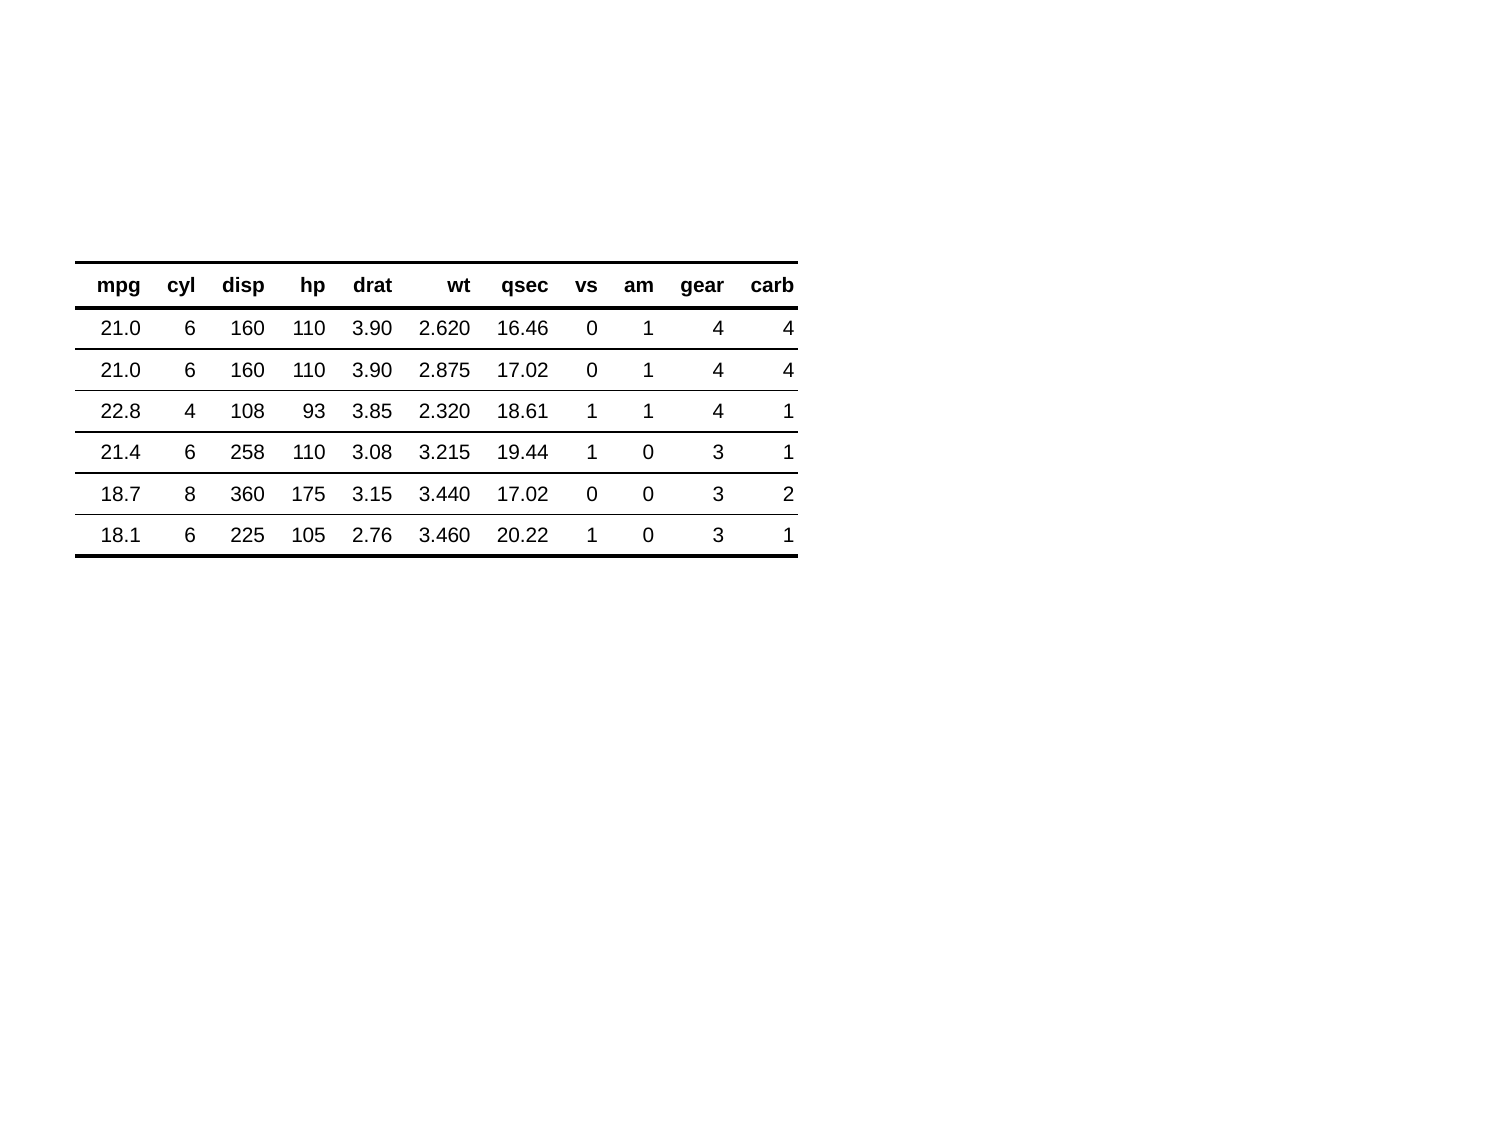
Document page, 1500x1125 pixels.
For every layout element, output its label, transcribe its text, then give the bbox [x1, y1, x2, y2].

table_cell 105 [269, 515, 330, 554]
table_header qsec [475, 264, 553, 306]
table_header disp [200, 264, 269, 306]
table_cell 0 [553, 474, 602, 514]
table_header cyl [145, 264, 200, 306]
table_cell 160 [200, 310, 269, 348]
table_cell 258 [200, 433, 269, 472]
table_header am [602, 264, 658, 306]
table_header drat [330, 264, 396, 306]
table_cell 2.76 [330, 515, 396, 554]
table_cell 2.620 [396, 310, 475, 348]
table_cell 18.1 [75, 515, 145, 554]
table_cell 3.85 [330, 391, 396, 431]
table_cell 4 [658, 350, 728, 390]
table_cell 110 [269, 350, 330, 390]
table_cell 3.90 [330, 310, 396, 348]
table_cell 8 [145, 474, 200, 514]
table_cell 1 [602, 310, 658, 348]
table_header vs [553, 264, 602, 306]
table_cell 160 [200, 350, 269, 390]
table_cell 1 [553, 433, 602, 472]
table_cell 21.4 [75, 433, 145, 472]
table_header carb [728, 264, 798, 306]
table_cell 21.0 [75, 350, 145, 390]
table_cell 1 [553, 515, 602, 554]
table_cell 2.320 [396, 391, 475, 431]
table_cell 17.02 [475, 474, 553, 514]
table_cell 93 [269, 391, 330, 431]
table_cell 360 [200, 474, 269, 514]
table_cell 6 [145, 433, 200, 472]
table_cell 6 [145, 515, 200, 554]
table_cell 6 [145, 350, 200, 390]
table_cell 18.61 [475, 391, 553, 431]
table_cell 2.875 [396, 350, 475, 390]
table_header mpg [75, 264, 145, 306]
table_cell 4 [658, 310, 728, 348]
table_cell 1 [728, 433, 798, 472]
table_header hp [269, 264, 330, 306]
table_cell 1 [728, 391, 798, 431]
table_cell 21.0 [75, 310, 145, 348]
table_cell 3.460 [396, 515, 475, 554]
table_cell 20.22 [475, 515, 553, 554]
table_header wt [396, 264, 475, 306]
table_cell 3.215 [396, 433, 475, 472]
table_cell 6 [145, 310, 200, 348]
table_cell 175 [269, 474, 330, 514]
table_cell 108 [200, 391, 269, 431]
table_cell 3.08 [330, 433, 396, 472]
table_cell 1 [602, 391, 658, 431]
table_cell 4 [728, 350, 798, 390]
table_cell 0 [602, 515, 658, 554]
table_cell 1 [728, 515, 798, 554]
table_cell 17.02 [475, 350, 553, 390]
table_cell 4 [145, 391, 200, 431]
table_cell 18.7 [75, 474, 145, 514]
table_cell 3 [658, 515, 728, 554]
table_cell 2 [728, 474, 798, 514]
table_cell 3.90 [330, 350, 396, 390]
table_cell 225 [200, 515, 269, 554]
table_header gear [658, 264, 728, 306]
table_cell 3.440 [396, 474, 475, 514]
table_cell 0 [553, 310, 602, 348]
table_cell 4 [658, 391, 728, 431]
table_cell 3.15 [330, 474, 396, 514]
table_cell 1 [553, 391, 602, 431]
table_cell 110 [269, 310, 330, 348]
table_cell 3 [658, 474, 728, 514]
table_cell 1 [602, 350, 658, 390]
table_cell 0 [602, 433, 658, 472]
table_cell 22.8 [75, 391, 145, 431]
table_cell 0 [553, 350, 602, 390]
table_cell 4 [728, 310, 798, 348]
table_cell 3 [658, 433, 728, 472]
table_cell 0 [602, 474, 658, 514]
table_cell 110 [269, 433, 330, 472]
table_cell 19.44 [475, 433, 553, 472]
table_cell 16.46 [475, 310, 553, 348]
